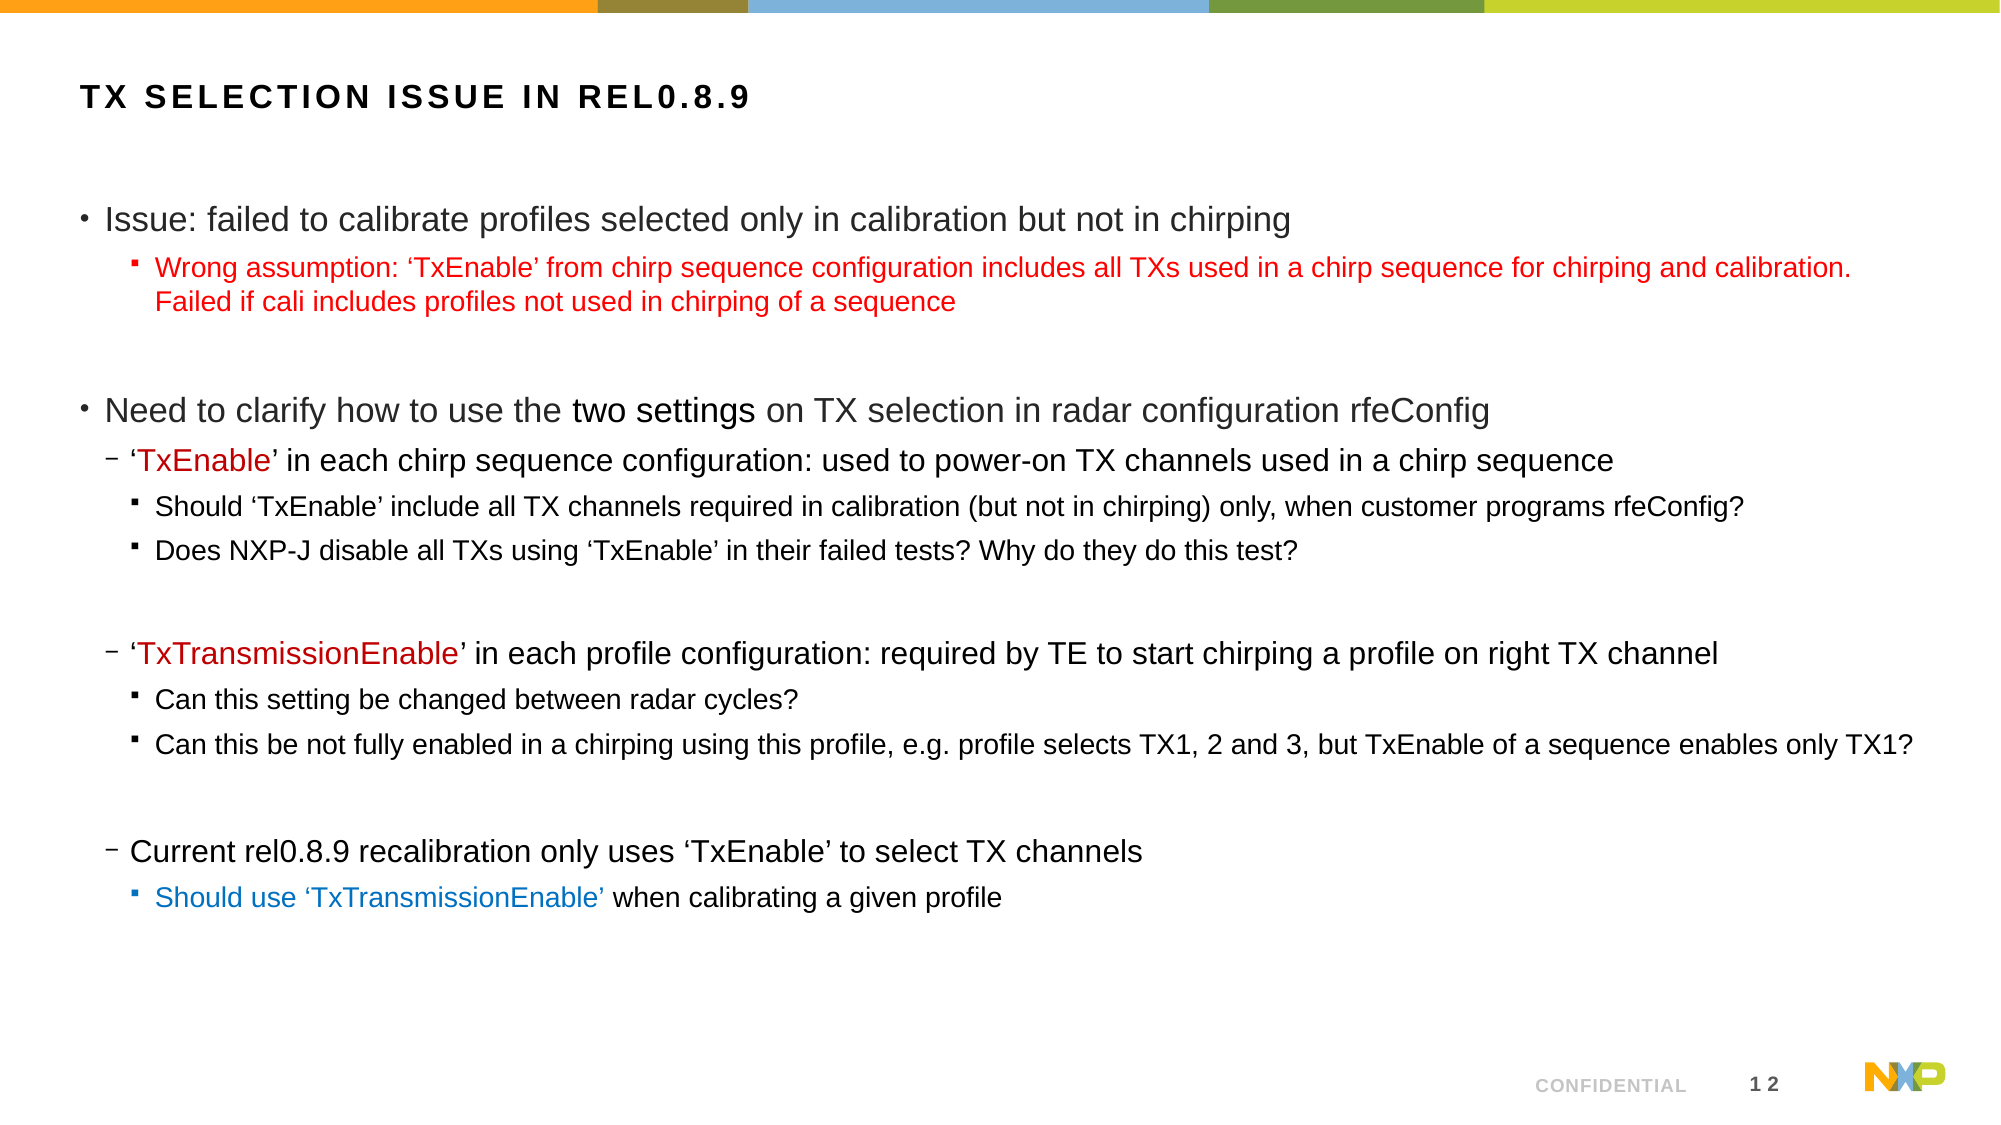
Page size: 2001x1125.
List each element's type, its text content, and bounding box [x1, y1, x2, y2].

title TX selection issue in rel0.8.9 [64, 67, 1940, 176]
list Issue: failed to calibrate profiles selected only in calibration but not in chirping Wrong assumption: ‘TxEnable’ from chirp sequence configuration includes all TXs used in a chirp sequence for chirping and calibration. Failed if cali includes profiles not used in chirping of a sequence Need to clarify how to use the two settings on TX selection in radar configuration rfeConfig ‘TxEnable’ in each chirp sequence configuration: used to power-on TX channels used in a chirp sequence Should ‘TxEnable’ include all TX channels required in calibration (but not in chirping) only, when customer programs rfeConfig? Does NXP-J disable all TXs using ‘TxEnable’ in their failed tests? Why do they do this test? ‘TxTransmissionEnable’ in each profile configuration: required by TE to start chirping a profile on right TX channel Can this setting be changed between radar cycles? Can this be not fully enabled in a chirping using this profile, e.g. profile selects TX1, 2 and 3, but TxEnable of a sequence enables only TX1? Current rel0.8.9 recalibration only uses ‘TxEnable’ to select TX channels Should use ‘TxTransmissionEnable’ when calibrating a given profile [64, 189, 1940, 955]
